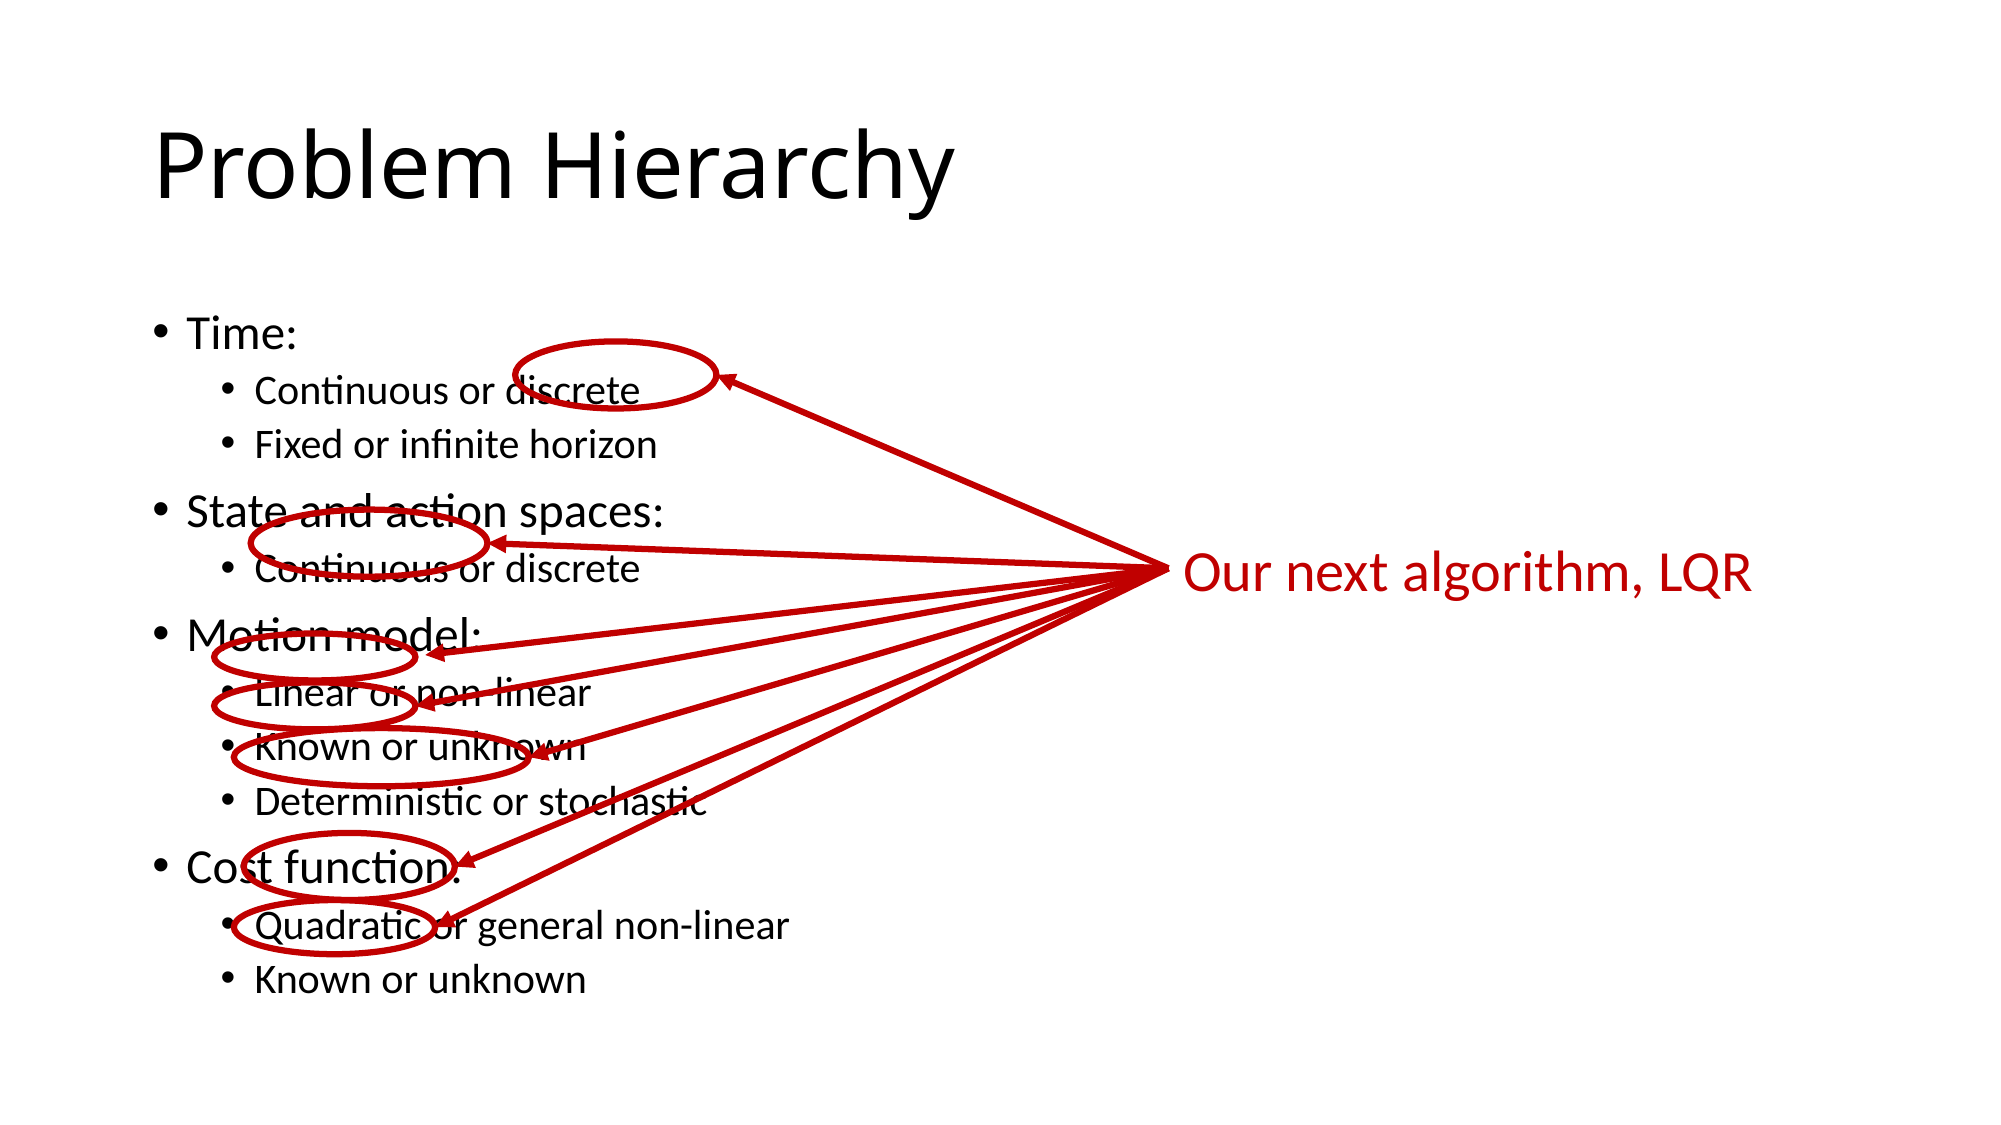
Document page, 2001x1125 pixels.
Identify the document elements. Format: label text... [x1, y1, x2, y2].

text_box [716, 374, 1169, 543]
text_box [514, 340, 718, 410]
text_box [213, 632, 415, 682]
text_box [454, 568, 1169, 867]
text_box [249, 508, 489, 578]
text_box [242, 831, 435, 902]
text_box Our next algorithm, LQR [1169, 525, 1816, 611]
text_box [232, 899, 437, 956]
text_box [232, 727, 435, 788]
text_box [487, 543, 1169, 568]
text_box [425, 568, 454, 655]
text_box [213, 681, 417, 731]
list Time: Continuous or discrete Fixed or infinite horizon State and action spaces: Continuous or discrete Motion model: Linear or non-linear Known or unknown Deterministic or stochastic Cost function: Quadratic or general non-linear Known or unknown [137, 299, 1863, 1014]
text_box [415, 568, 435, 706]
title Problem Hierarchy [137, 59, 1863, 278]
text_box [435, 655, 1169, 928]
